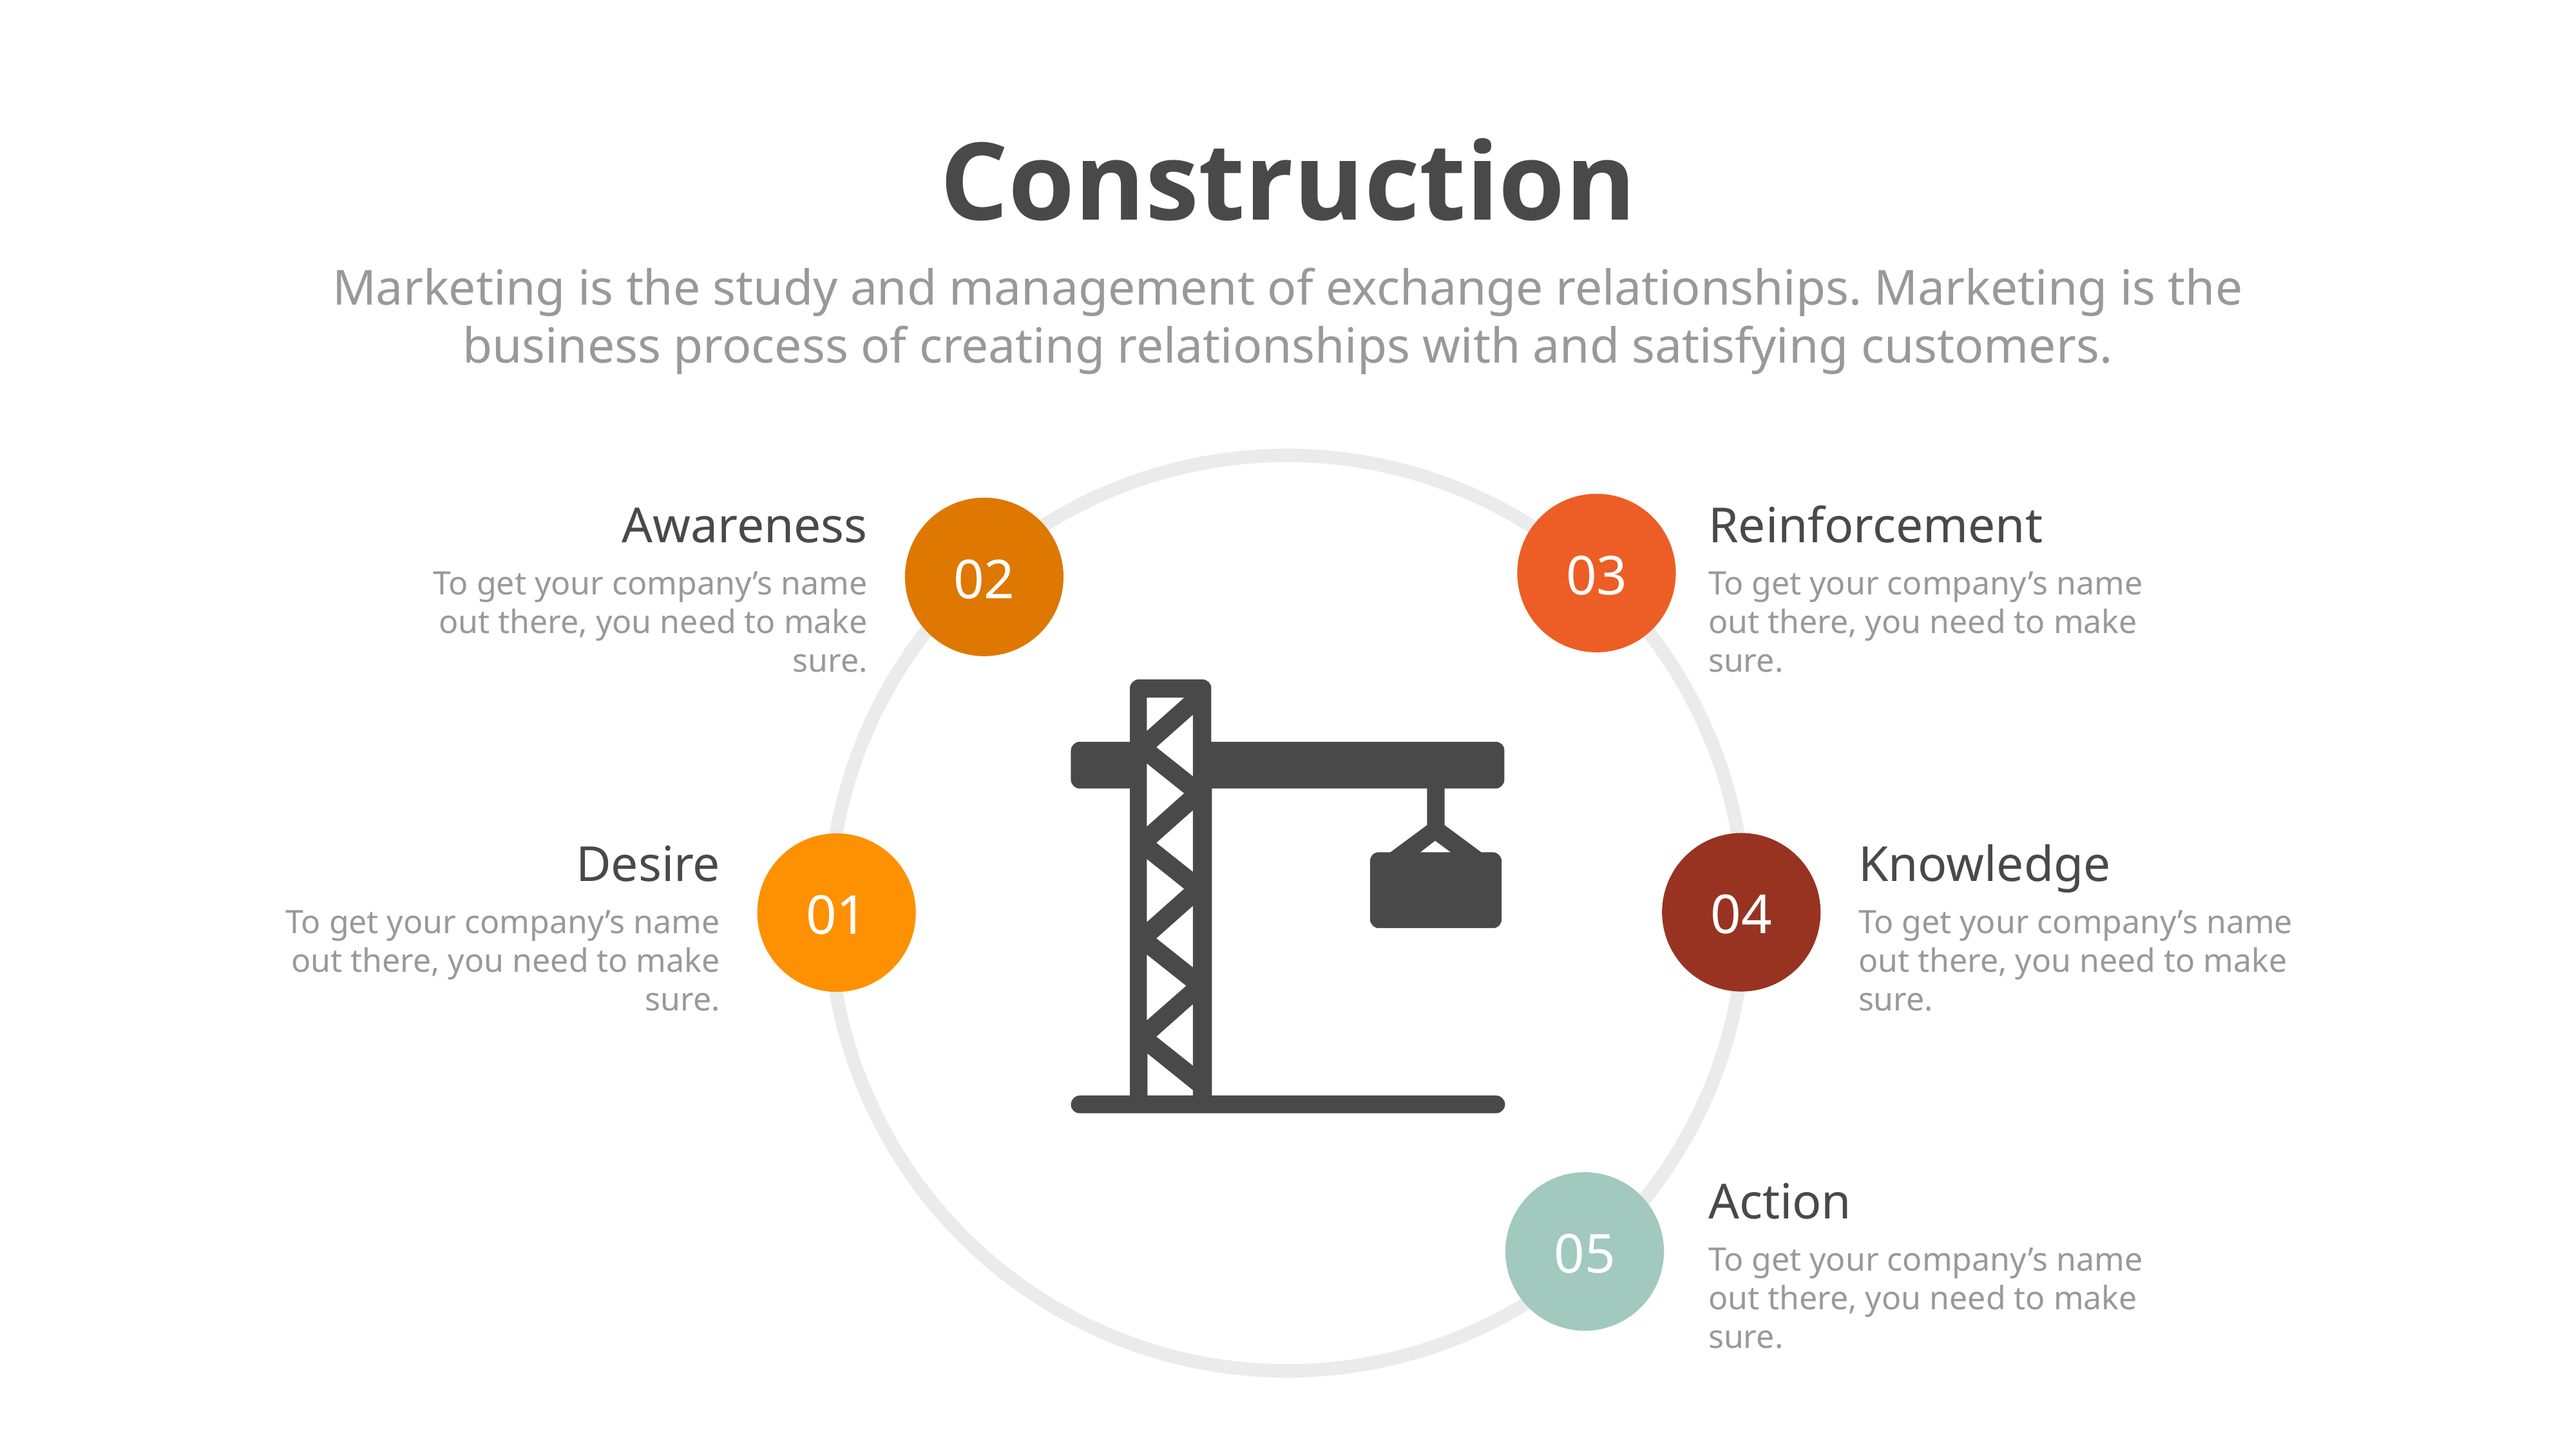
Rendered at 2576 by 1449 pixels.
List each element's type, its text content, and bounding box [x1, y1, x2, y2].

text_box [381, 489, 878, 646]
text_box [1699, 489, 2195, 646]
text_box 04 [1661, 832, 1822, 992]
text_box 03 [1516, 493, 1677, 653]
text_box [234, 828, 730, 985]
text_box 05 [1504, 1171, 1665, 1332]
text_box 02 [904, 497, 1065, 657]
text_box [1699, 1166, 2195, 1322]
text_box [1849, 828, 2345, 985]
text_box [281, 108, 2295, 379]
text_box [836, 455, 1739, 1371]
text_box [1071, 679, 1505, 1113]
text_box 01 [756, 833, 917, 993]
